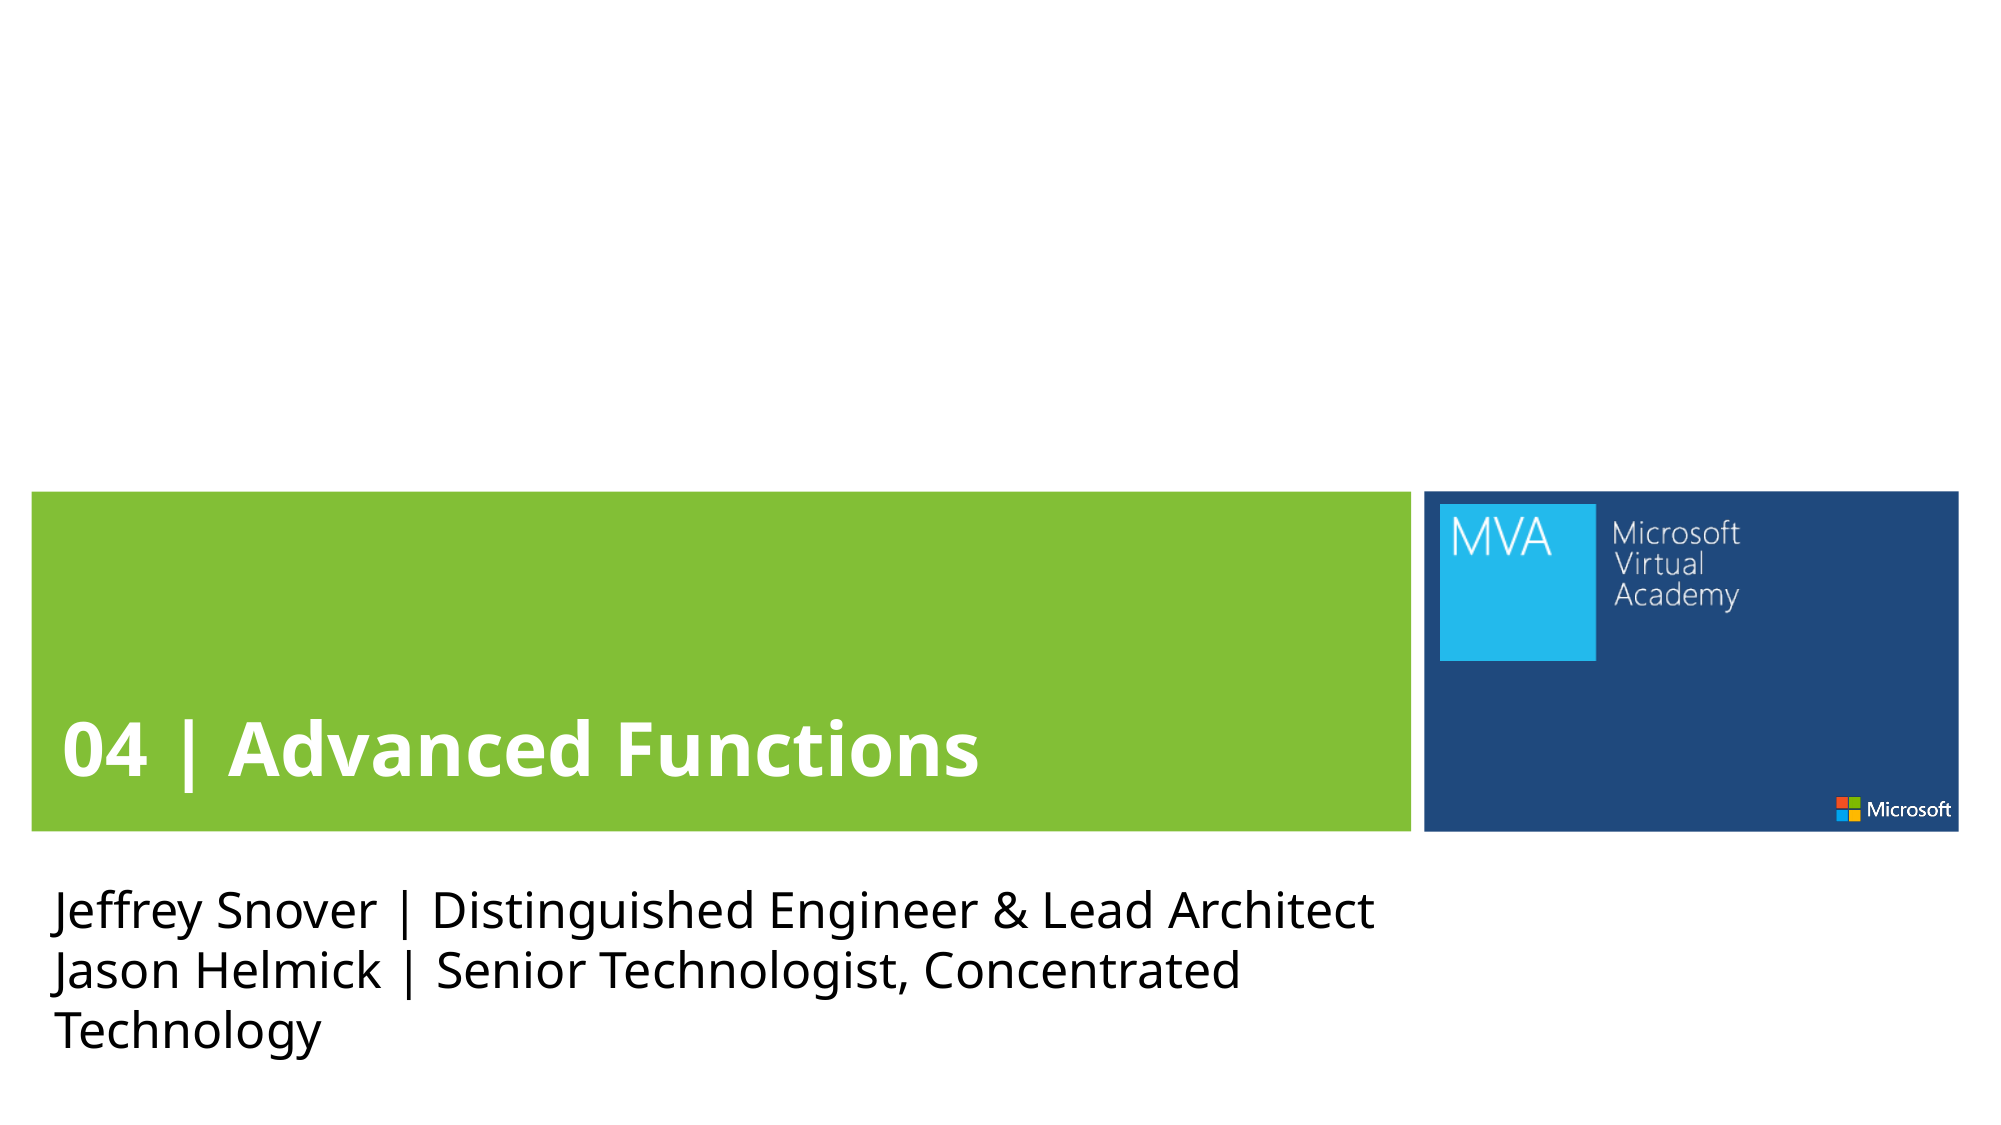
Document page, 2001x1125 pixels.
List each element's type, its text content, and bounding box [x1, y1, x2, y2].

list 04 | Advanced Functions [47, 525, 1396, 799]
subtitle Jeffrey Snover | Distinguished Engineer & Lead Architect Jason Helmick | Senior Technologist, Concentrated Technology [31, 841, 1440, 1082]
picture [1440, 504, 1830, 661]
picture [1834, 790, 1956, 827]
